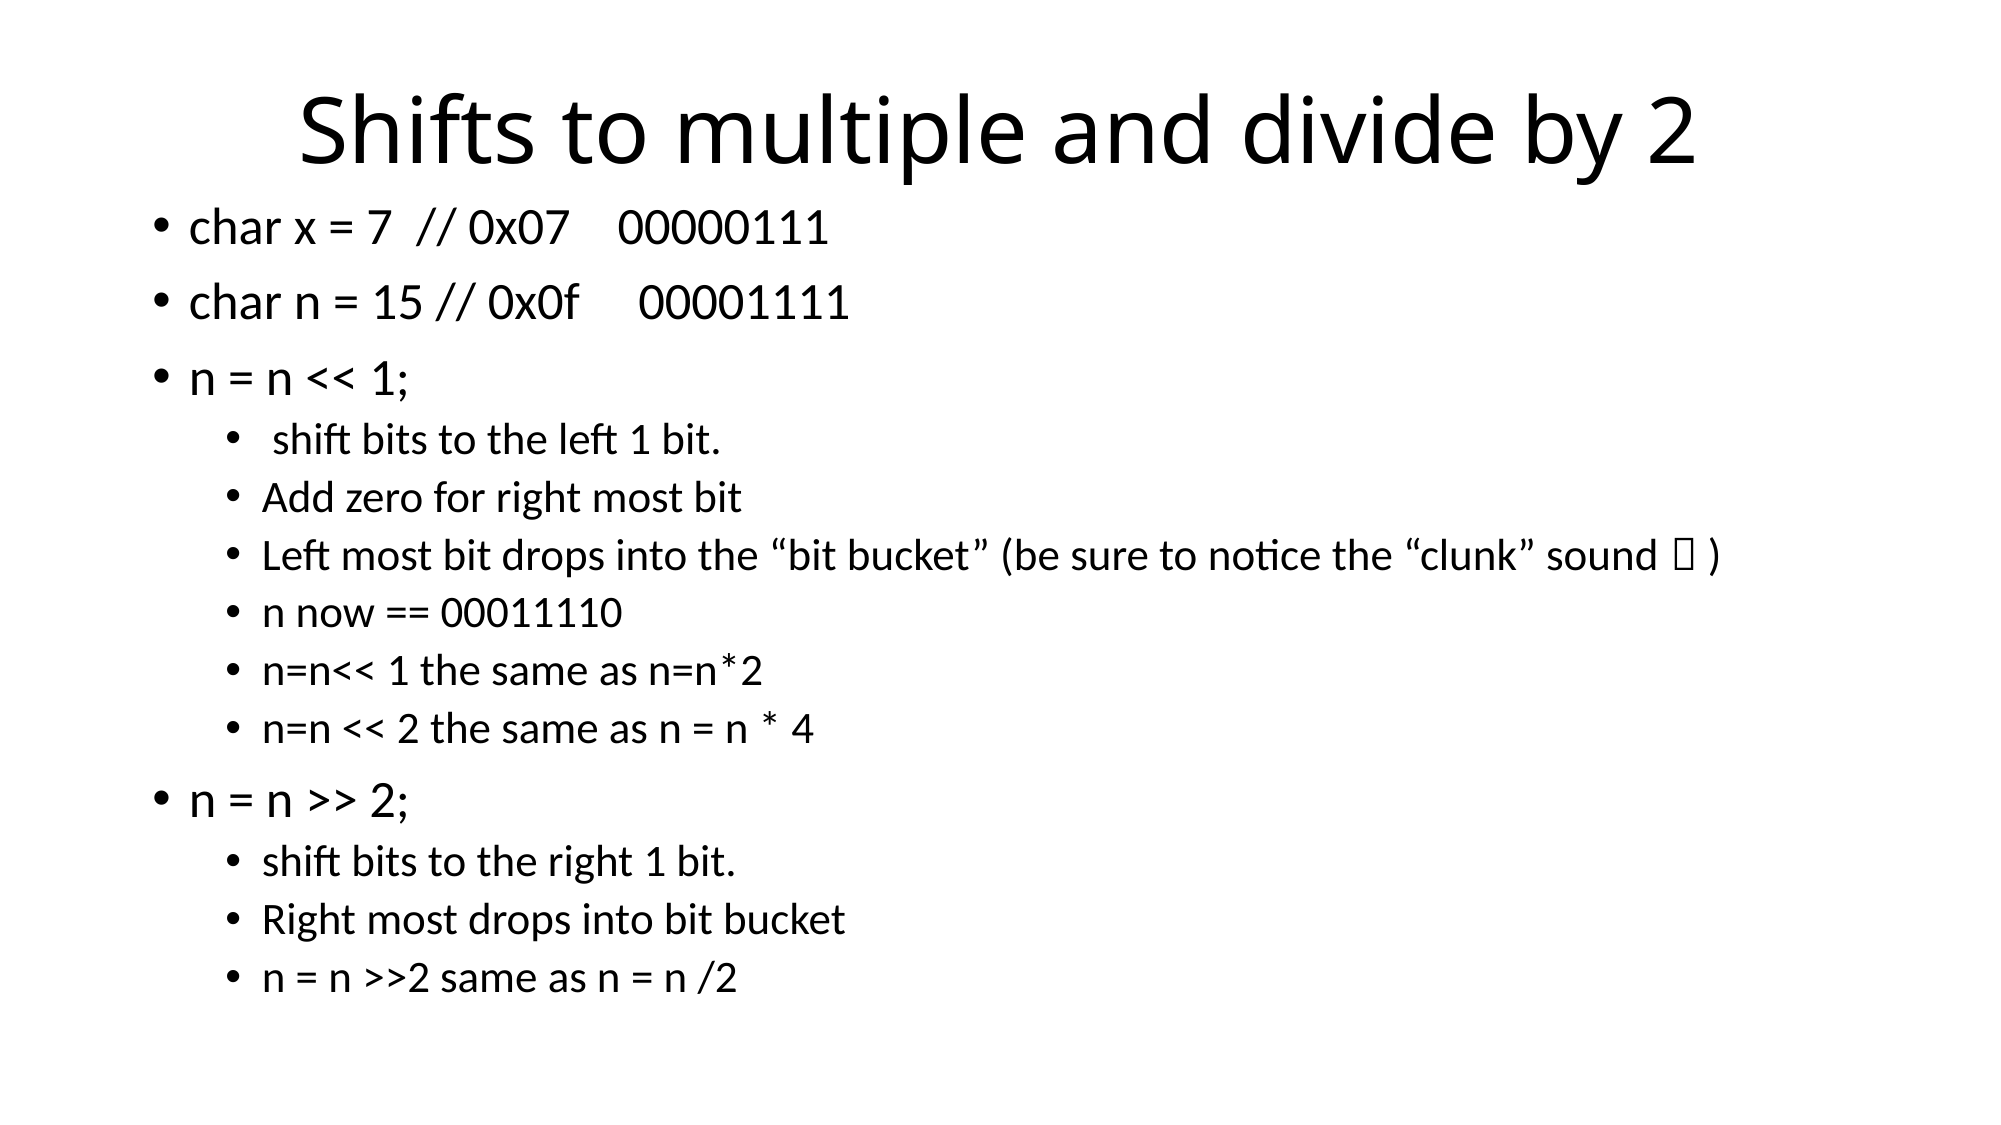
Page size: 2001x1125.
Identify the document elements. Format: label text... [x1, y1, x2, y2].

title Shifts to multiple and divide by 2 [137, 59, 1863, 191]
list char x = 7 // 0x07 00000111 char n = 15 // 0x0f 00001111 n = n << 1; shift bits to the left 1 bit. Add zero for right most bit Left most bit drops into the “bit bucket” (be sure to notice the “clunk” sound  ) n now == 00011110 n=n<< 1 the same as n=n*2 n=n << 2 the same as n = n * 4 n = n >> 2; shift bits to the right 1 bit. Right most drops into bit bucket n = n >>2 same as n = n /2 [137, 191, 1907, 1014]
